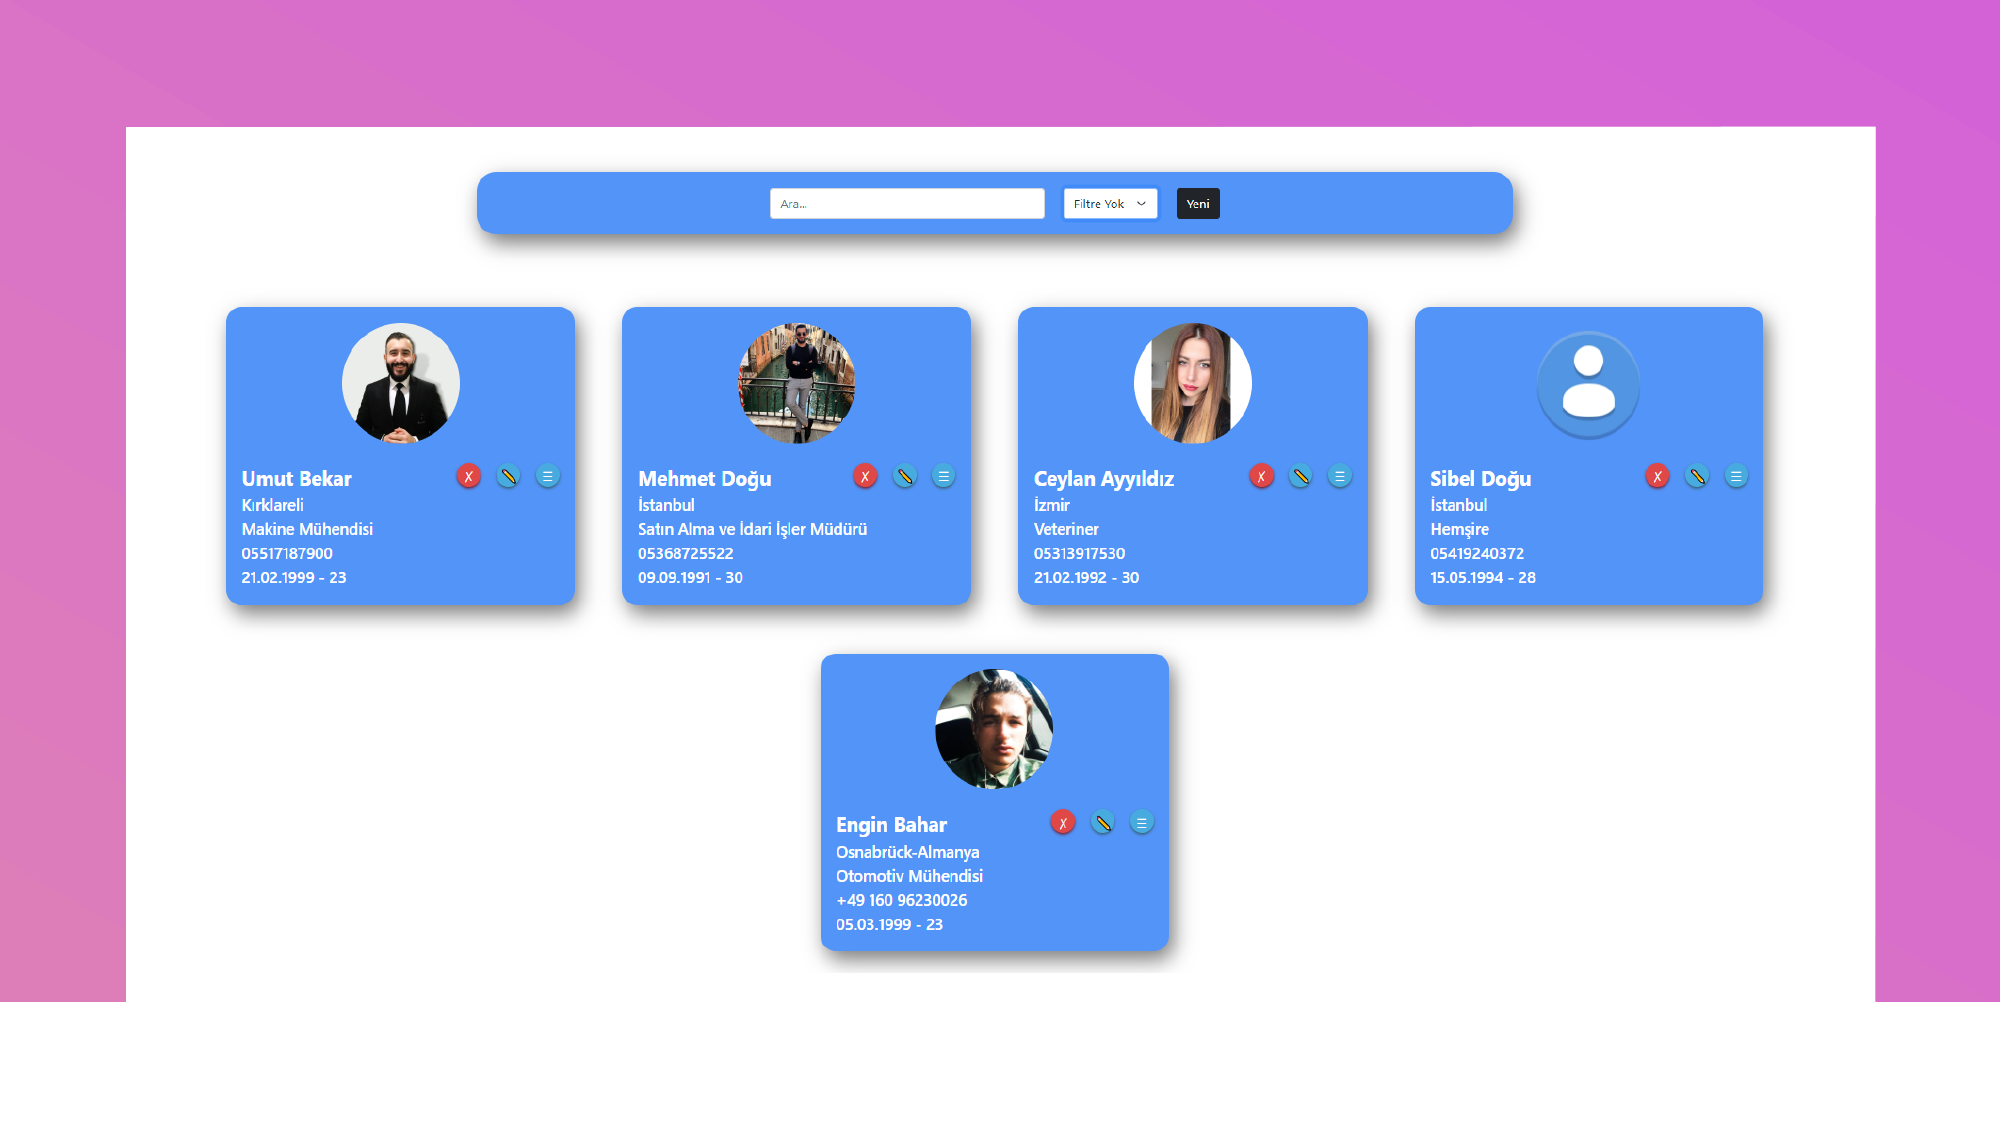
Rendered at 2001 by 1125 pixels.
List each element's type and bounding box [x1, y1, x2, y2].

list [189, 152, 1811, 973]
